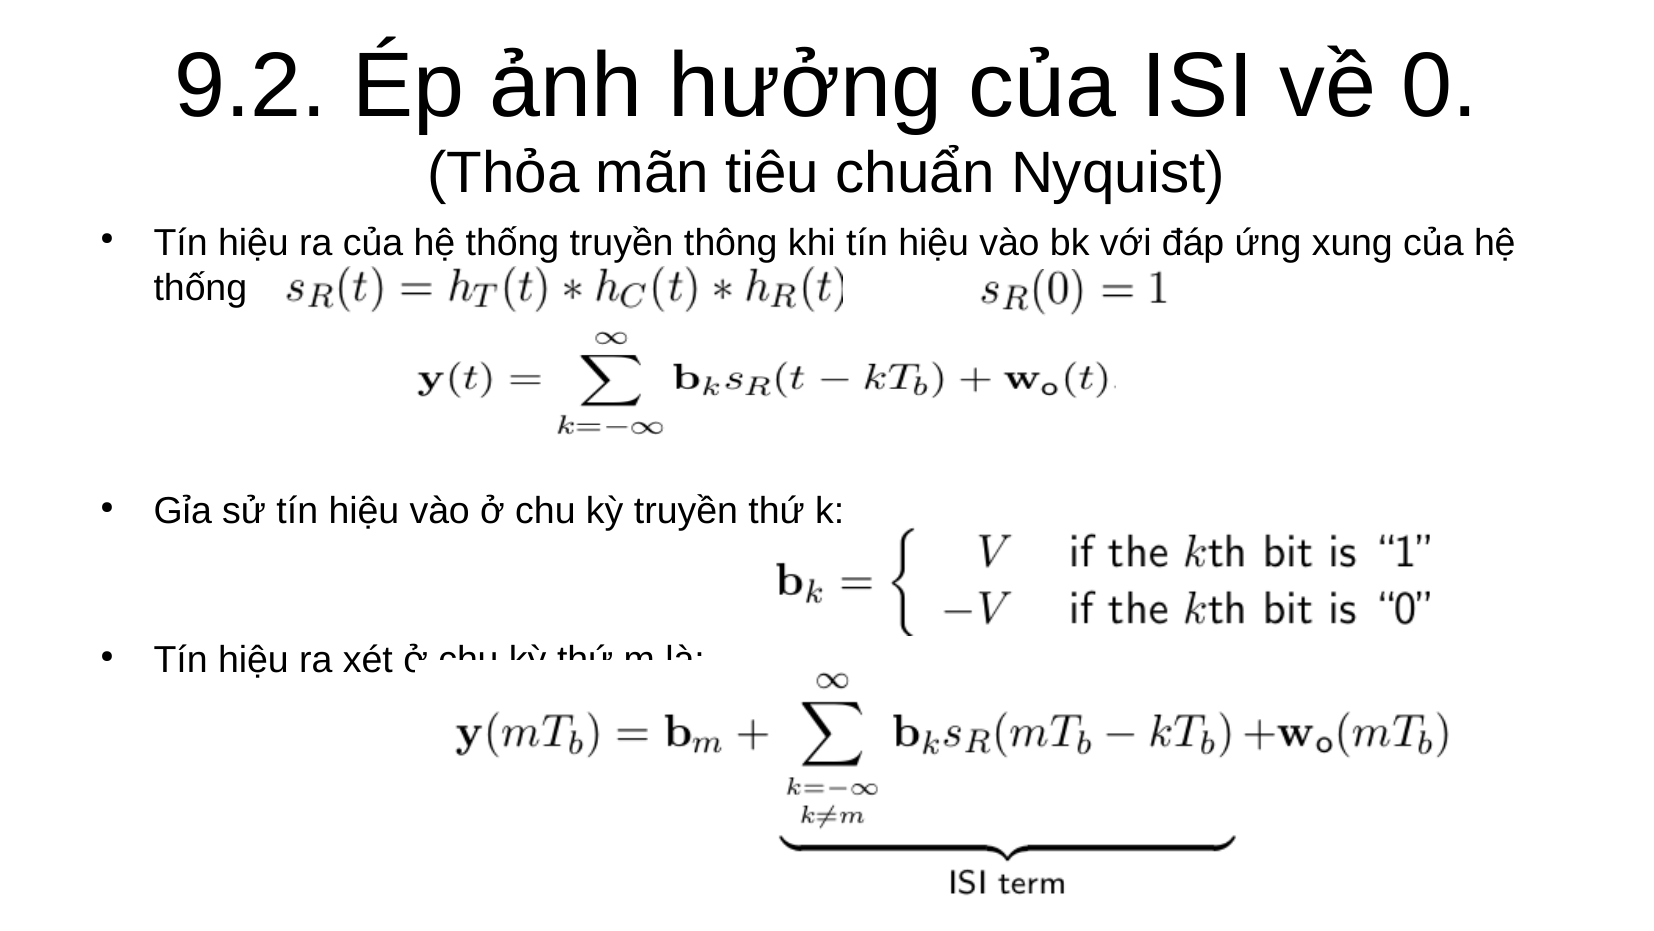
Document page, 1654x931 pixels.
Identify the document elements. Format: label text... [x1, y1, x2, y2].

picture [757, 524, 1456, 637]
picture [404, 329, 1117, 441]
list Tín hiệu ra của hệ thống truyền thông khi tín hiệu vào bk với đáp ứng xung của hệ thống Gỉa sử tín hiệu vào ở chu kỳ truyền thứ k: Tín hiệu ra xét ở chu kỳ thứ m là: [82, 217, 1571, 900]
picture [974, 269, 1174, 316]
picture [284, 266, 843, 316]
title 9.2. Ép ảnh hưởng của ISI về 0. (Thỏa mãn tiêu chuẩn Nyquist) [82, 30, 1571, 199]
picture [415, 660, 1456, 901]
